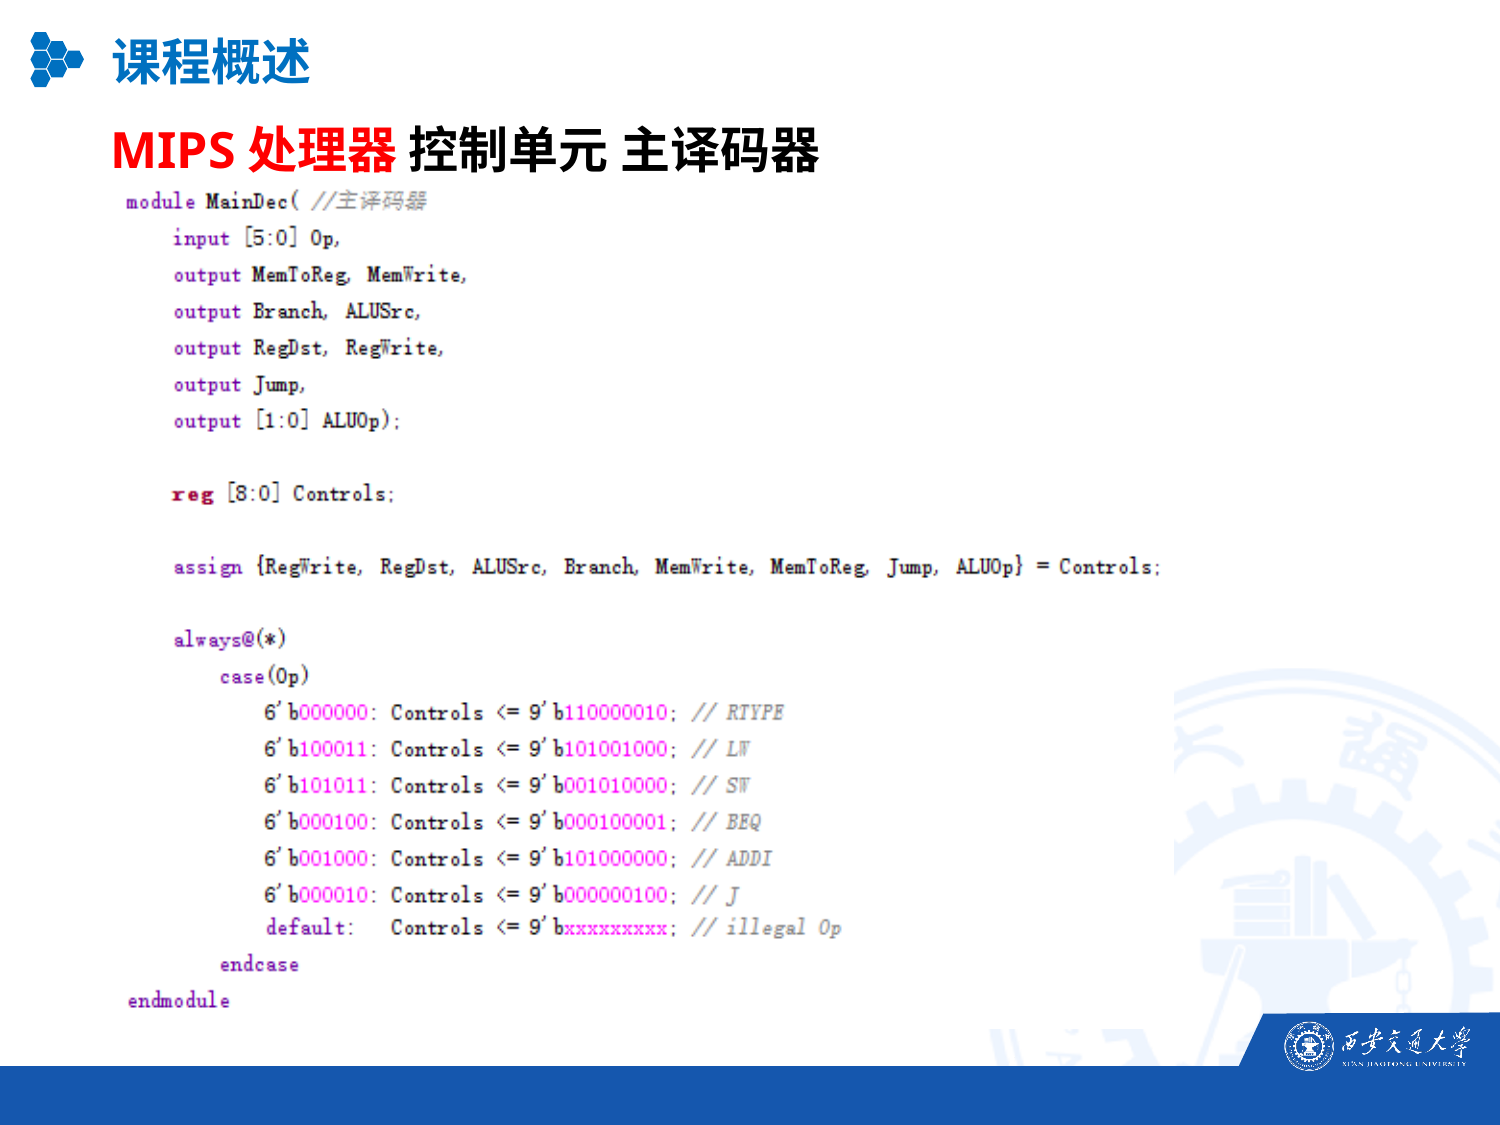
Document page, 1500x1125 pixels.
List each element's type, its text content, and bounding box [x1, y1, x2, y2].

text_box MIPS处理器 控制单元 主译码器 [95, 111, 1423, 186]
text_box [114, 186, 1174, 1029]
text_box 课程概述 [96, 22, 327, 98]
